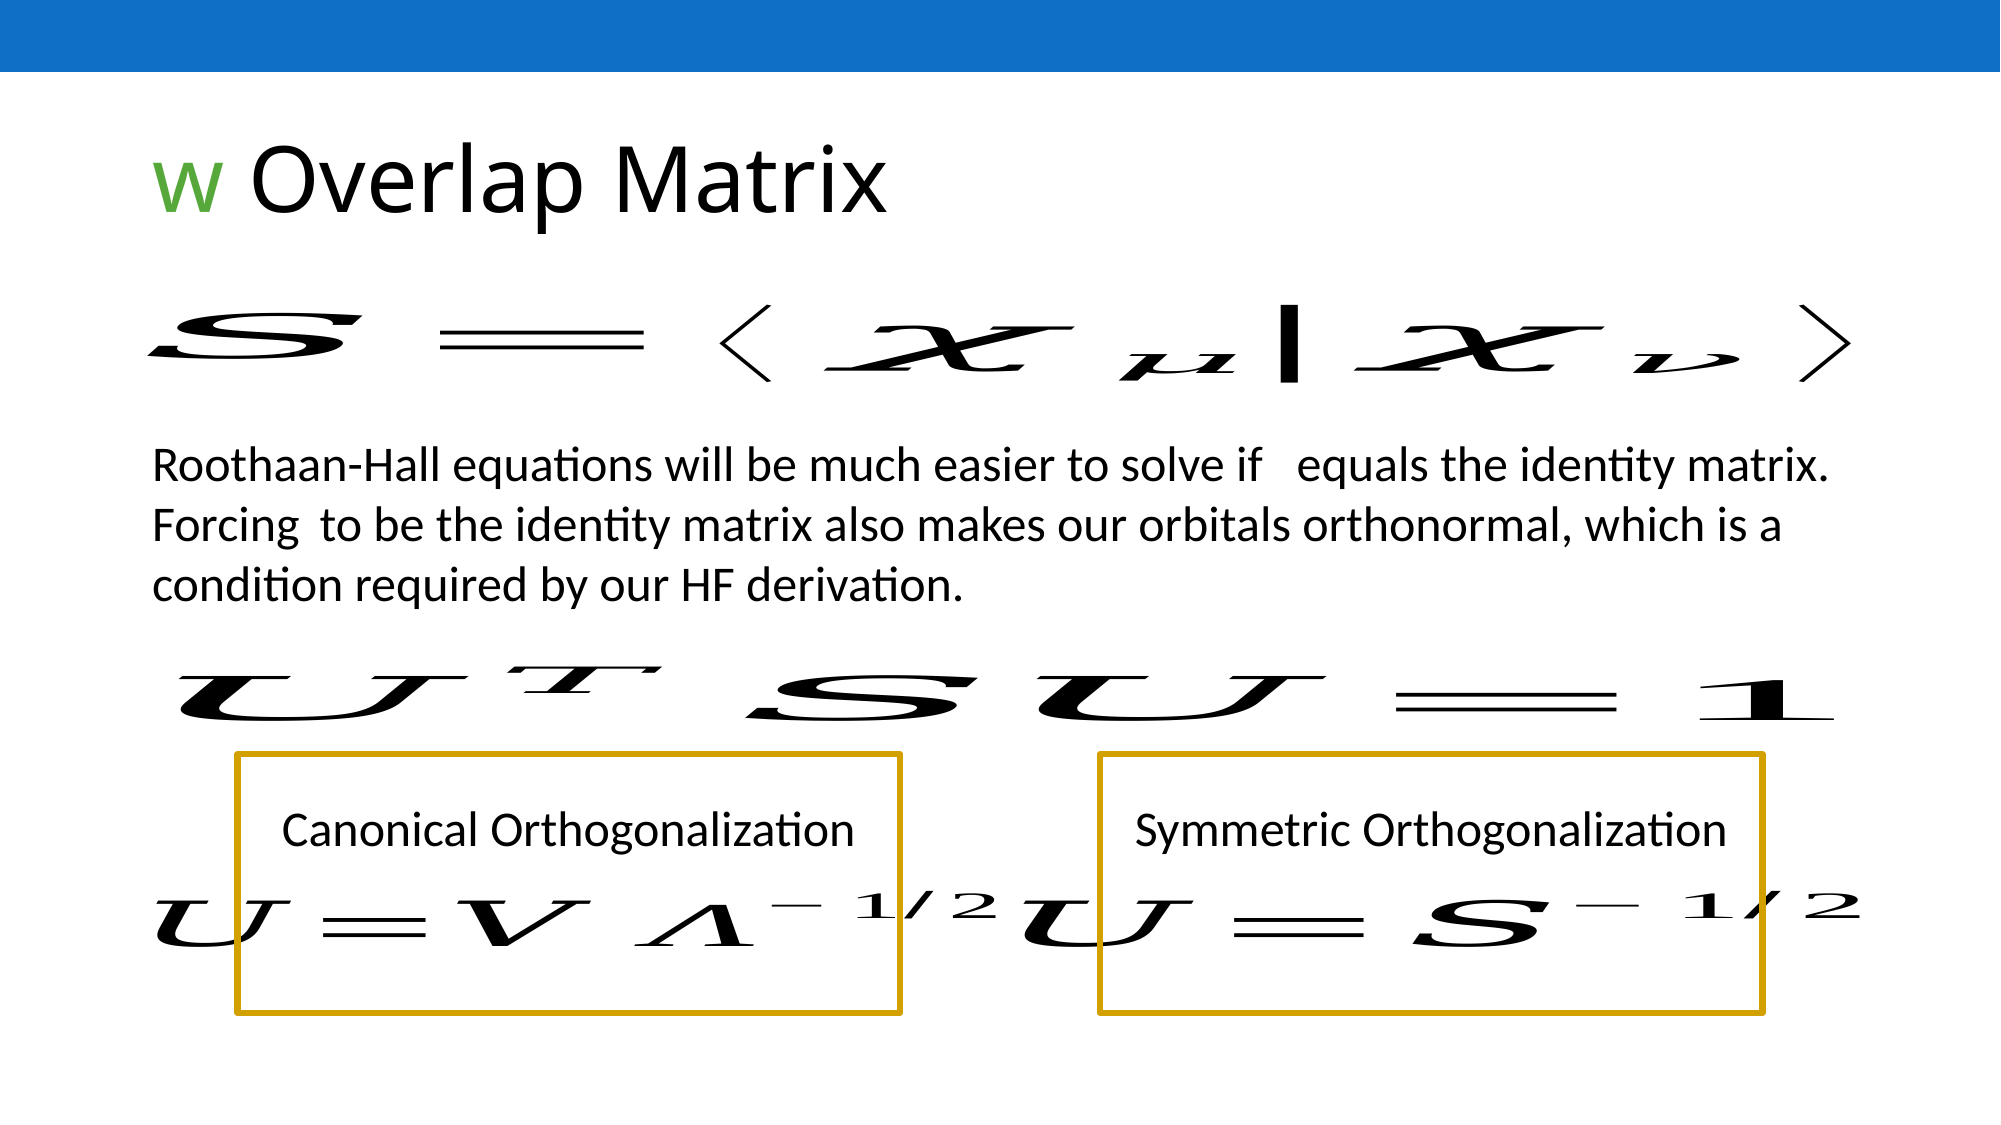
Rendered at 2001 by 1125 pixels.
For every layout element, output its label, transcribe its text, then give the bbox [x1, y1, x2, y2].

title w Overlap Matrix [137, 109, 1863, 257]
text_box [237, 754, 901, 1013]
text_box [1099, 754, 1763, 1013]
